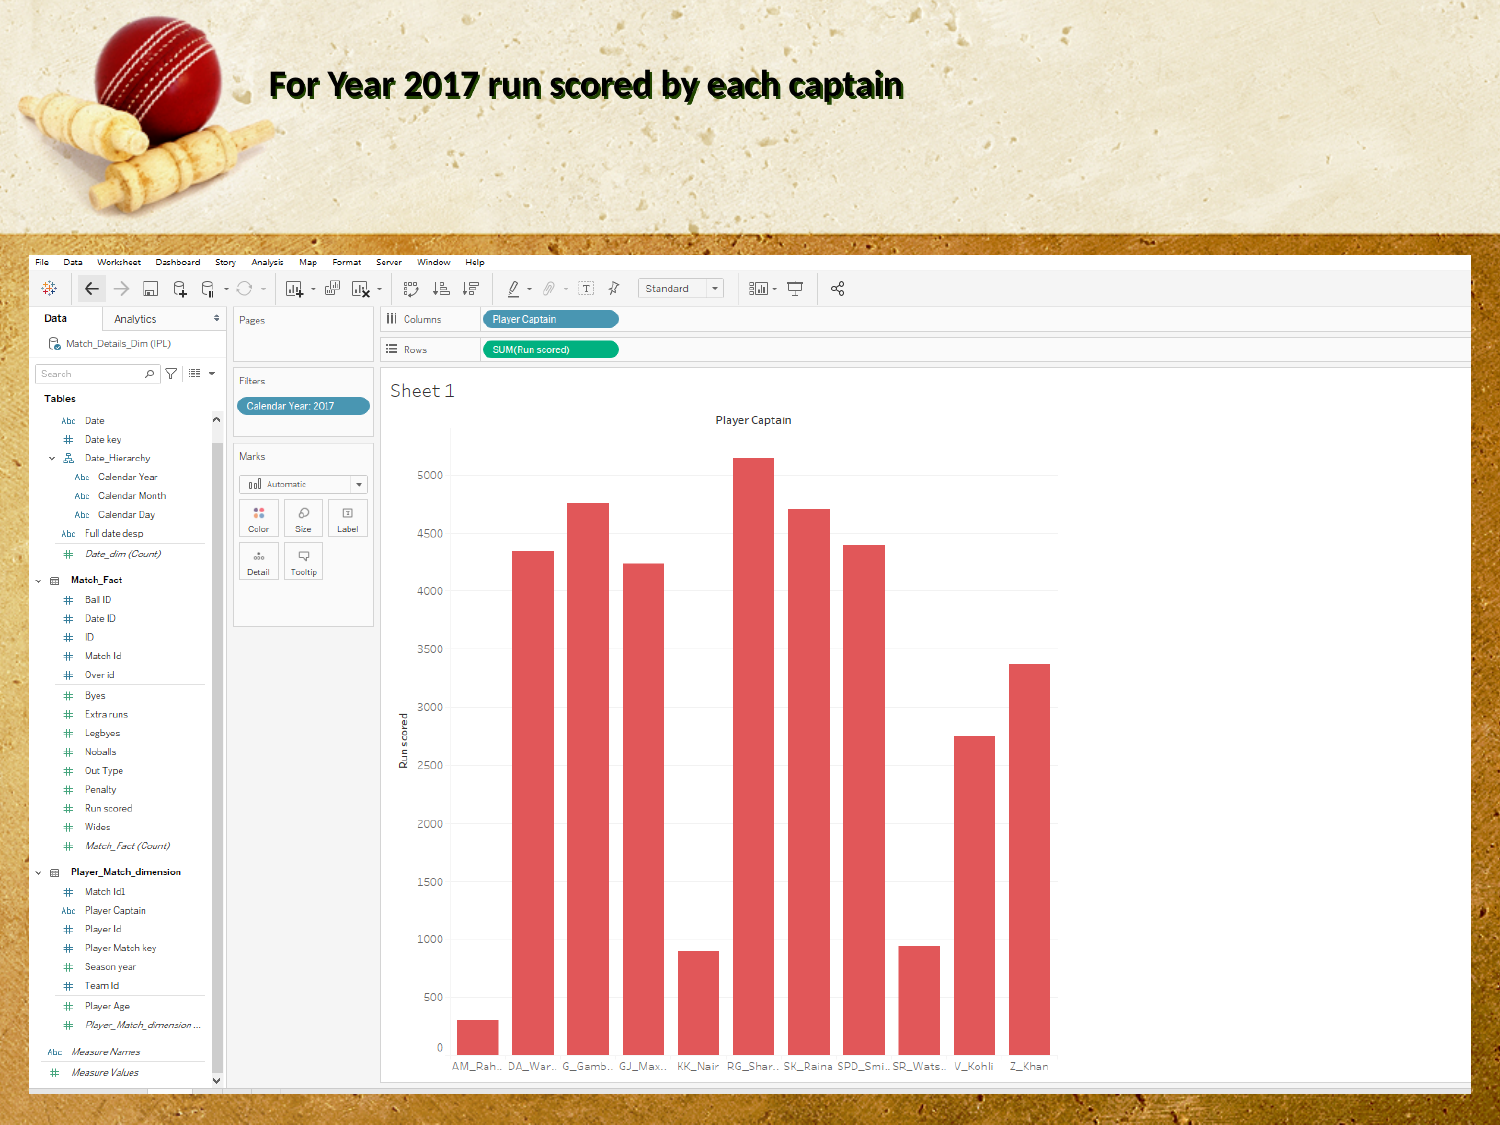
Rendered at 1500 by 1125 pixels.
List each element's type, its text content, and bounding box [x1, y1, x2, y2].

picture [0, 0, 1500, 1125]
title For Year 2017 run scored by each captain [253, 89, 1199, 174]
